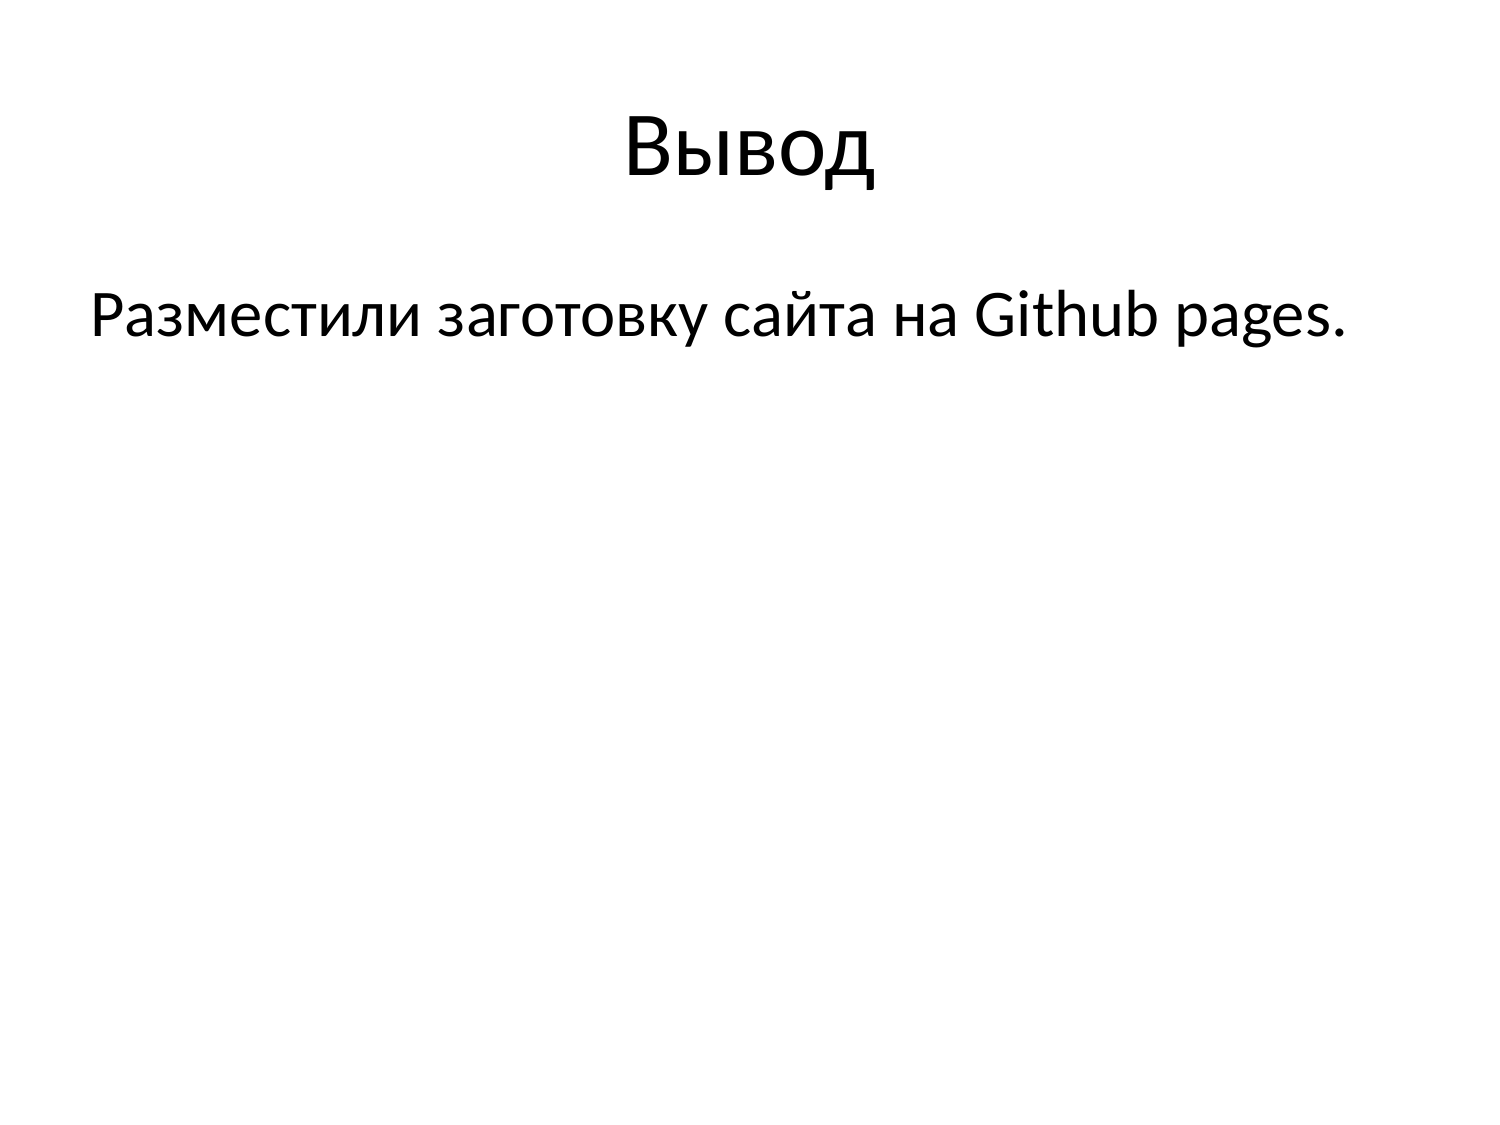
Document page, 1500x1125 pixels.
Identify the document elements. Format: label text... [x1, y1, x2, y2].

title Вывод [75, 45, 1425, 233]
list Разместили заготовку сайта на Github pages. [75, 262, 1425, 1005]
